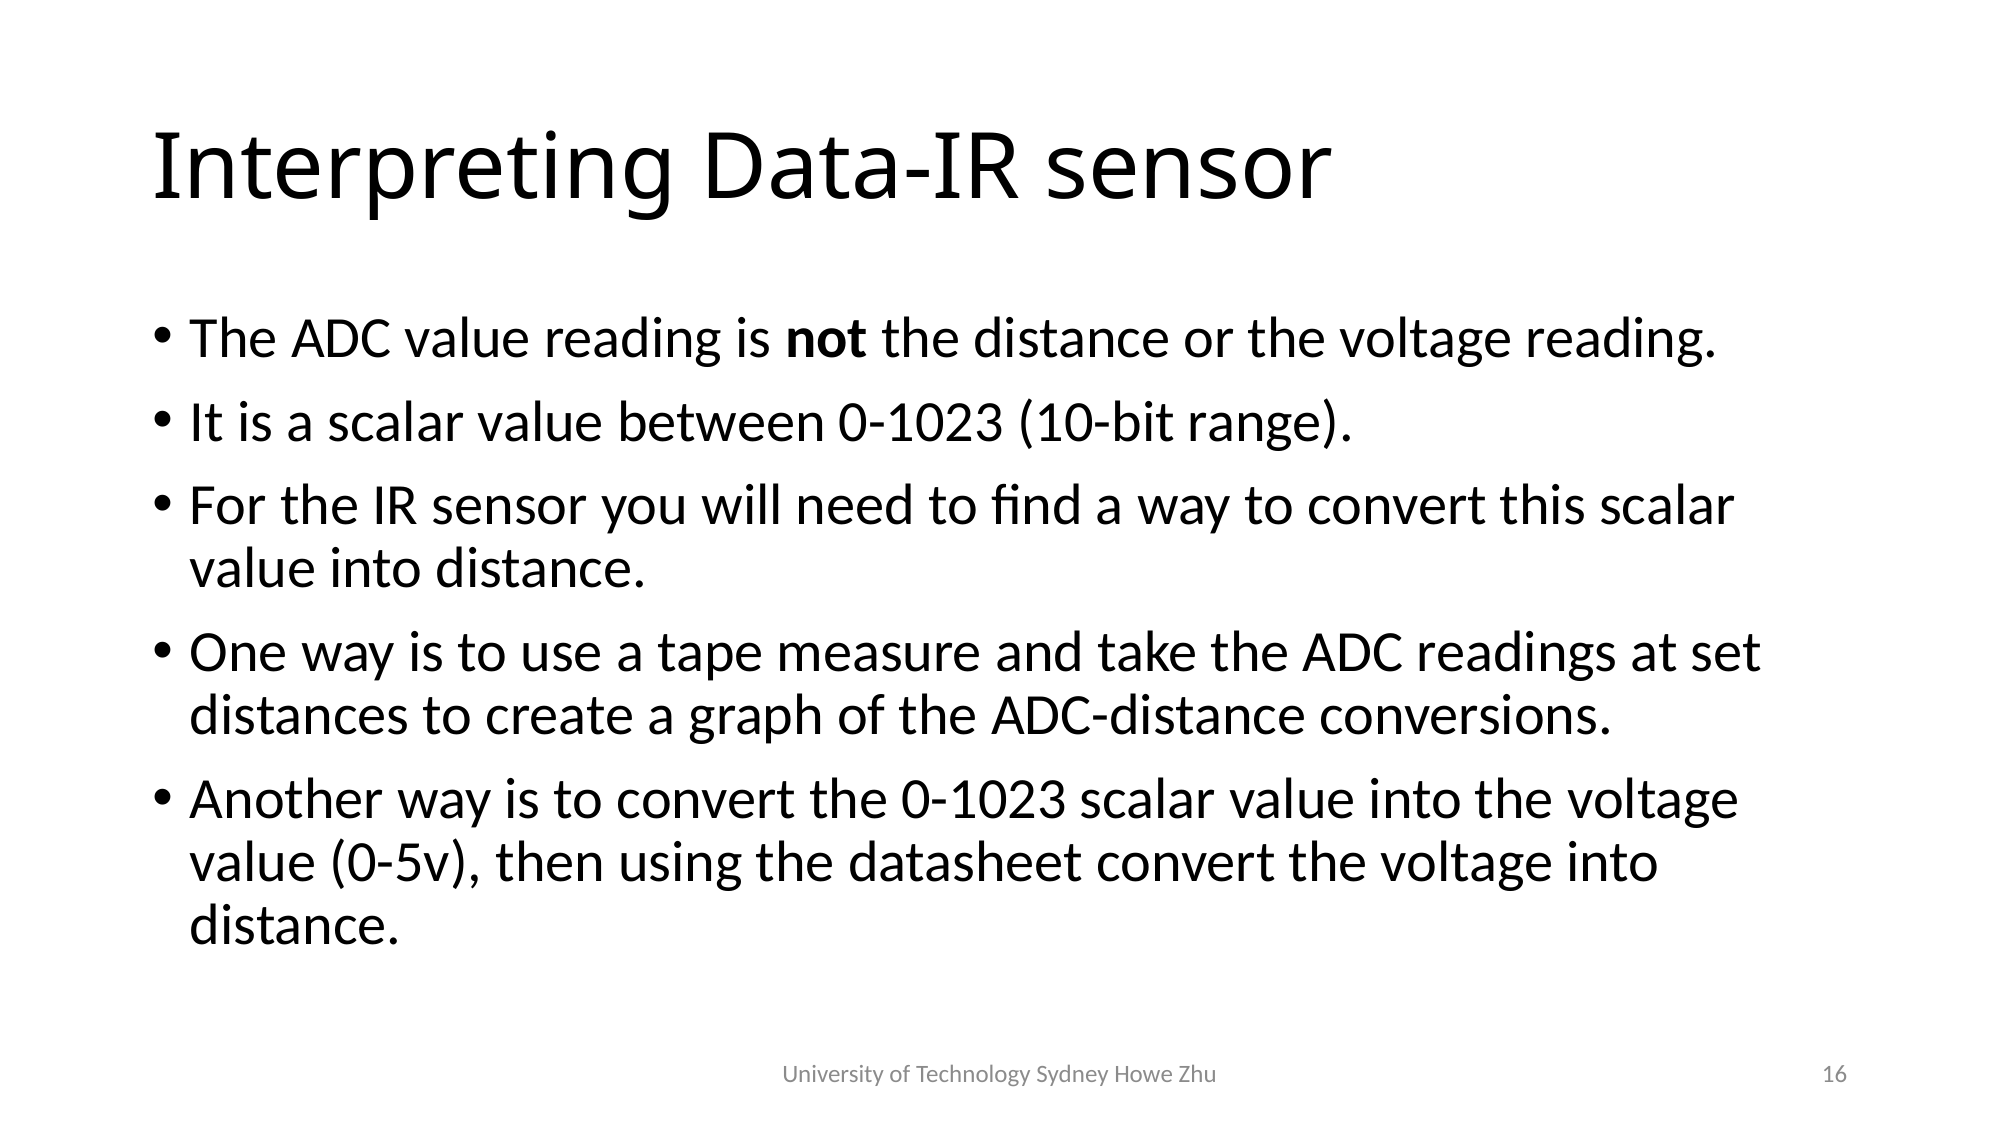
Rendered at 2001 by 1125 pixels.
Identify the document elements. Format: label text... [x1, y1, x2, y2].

footer University of Technology Sydney Howe Zhu [662, 1042, 1338, 1103]
list The ADC value reading is not the distance or the voltage reading. It is a scalar value between 0-1023 (10-bit range). For the IR sensor you will need to find a way to convert this scalar value into distance. One way is to use a tape measure and take the ADC readings at set distances to create a graph of the ADC-distance conversions. Another way is to convert the 0-1023 scalar value into the voltage value (0-5v), then using the datasheet convert the voltage into distance. [137, 299, 1863, 1014]
slide_number 16 [1412, 1042, 1863, 1103]
title Interpreting Data-IR sensor [137, 59, 1863, 278]
